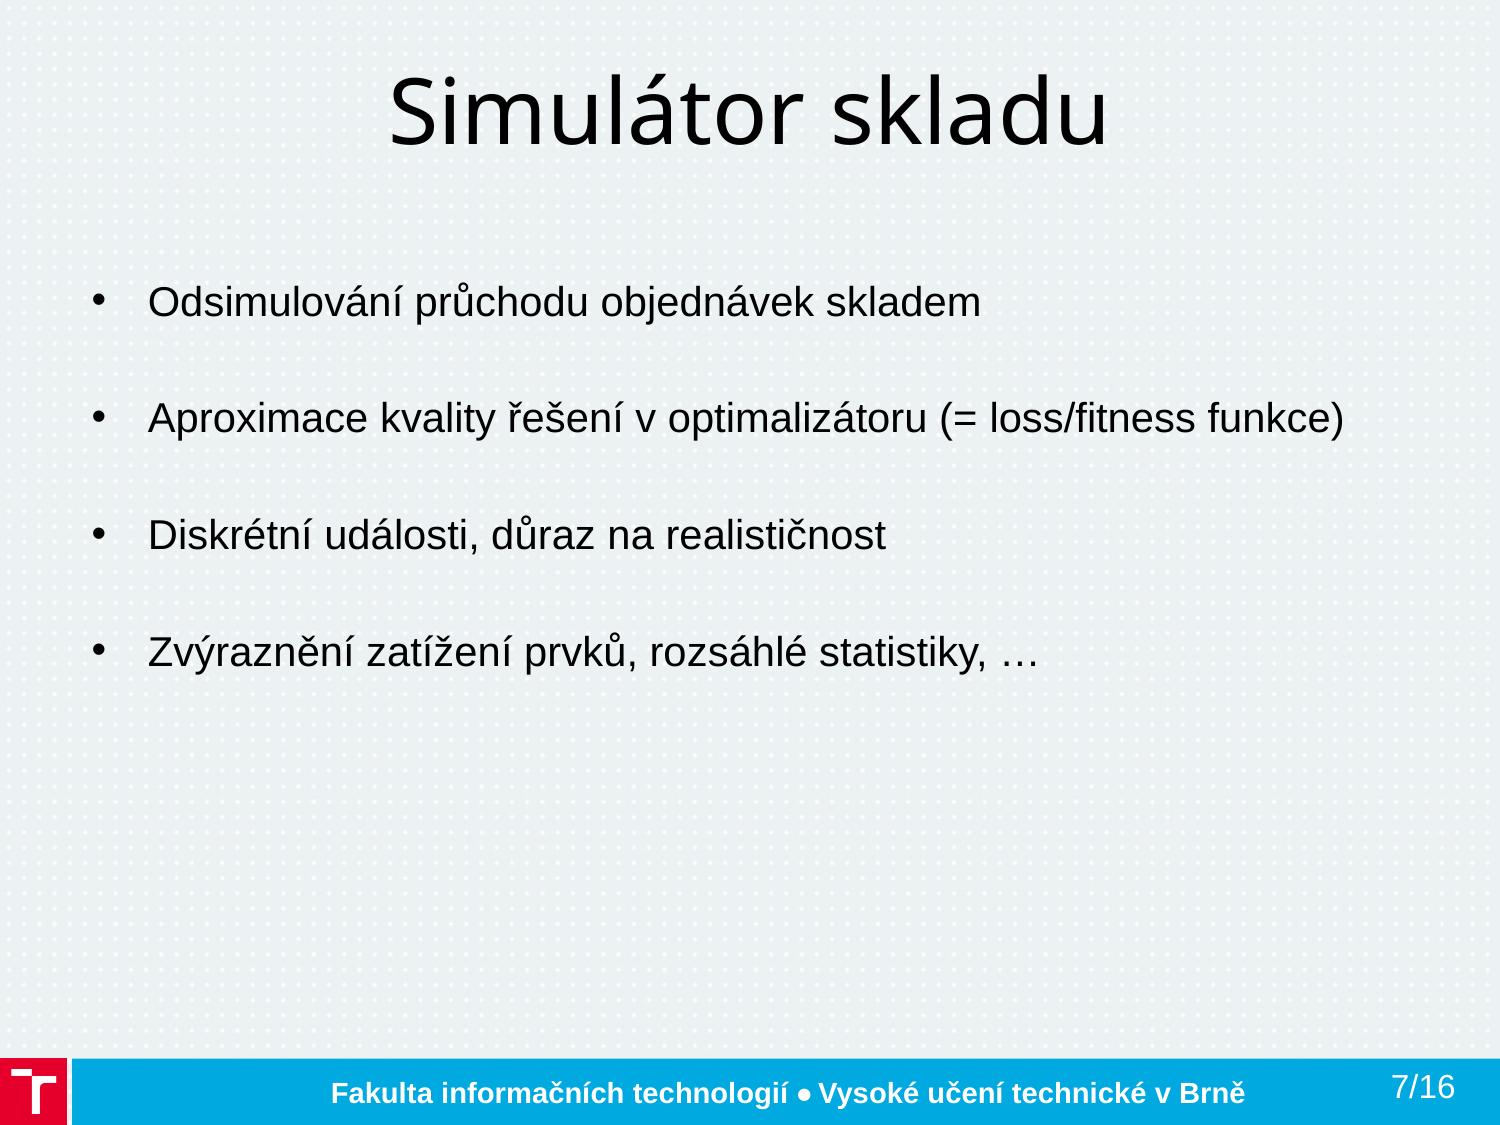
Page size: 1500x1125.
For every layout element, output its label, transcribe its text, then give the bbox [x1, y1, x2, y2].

title Simulátor skladu [75, 45, 1425, 233]
text_box 7/16 [1376, 1058, 1500, 1125]
list Odsimulování průchodu objednávek skladem Aproximace kvality řešení v optimalizátoru (= loss/fitness funkce) Diskrétní události, důraz na realističnost Zvýraznění zatížení prvků, rozsáhlé statistiky, … [76, 267, 1425, 1035]
picture [0, 0, 1500, 1125]
